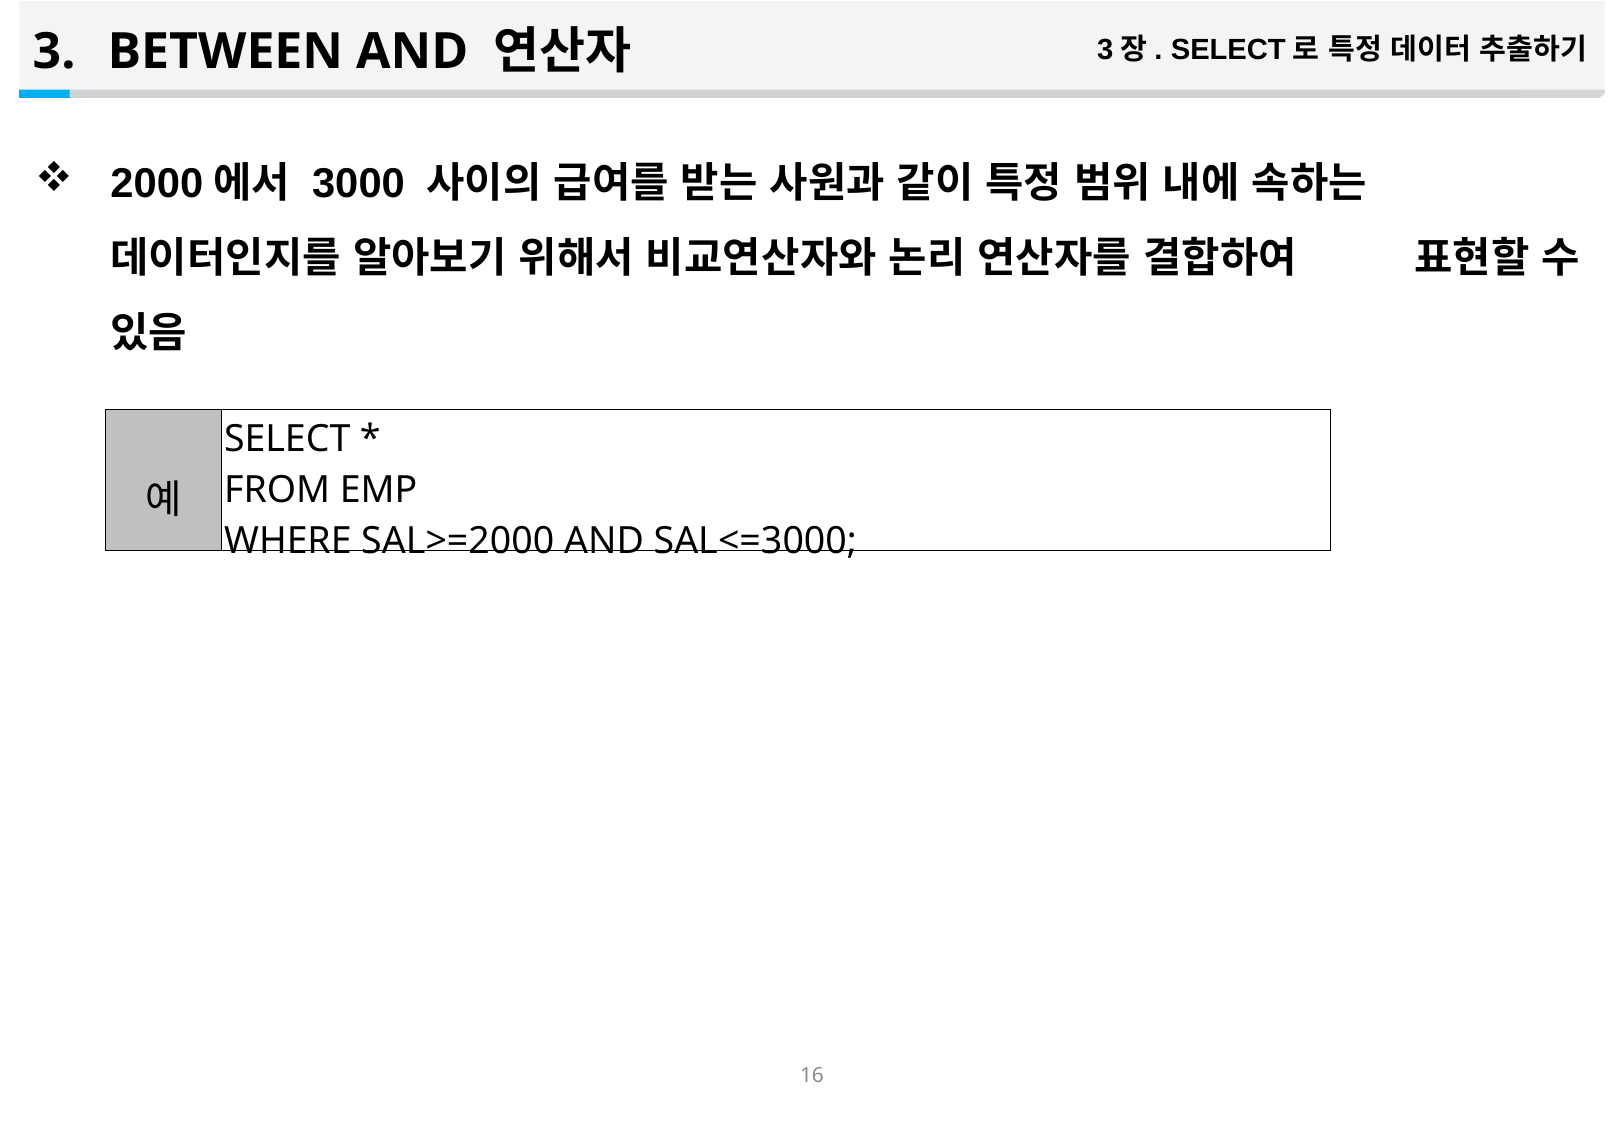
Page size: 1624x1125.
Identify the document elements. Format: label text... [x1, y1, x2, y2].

text_box 2000에서 3000 사이의 급여를 받는 사원과 같이 특정 범위 내에 속하는 데이터인지를 알아보기 위해서 비교연산자와 논리 연산자를 결합하여 표현할 수 있음 [20, 123, 1602, 439]
list BETWEEN AND 연산자 [17, 11, 1167, 85]
table_header SELECT * FROM EMP WHERE SAL>=2000 AND SAL<=3000; [222, 410, 1330, 550]
picture [19, 1, 1605, 98]
table_header 예 [106, 410, 221, 550]
text_box 3장. SELECT로 특정 데이터 추출하기 [1082, 22, 1603, 73]
slide_number 15 [622, 1045, 1002, 1106]
